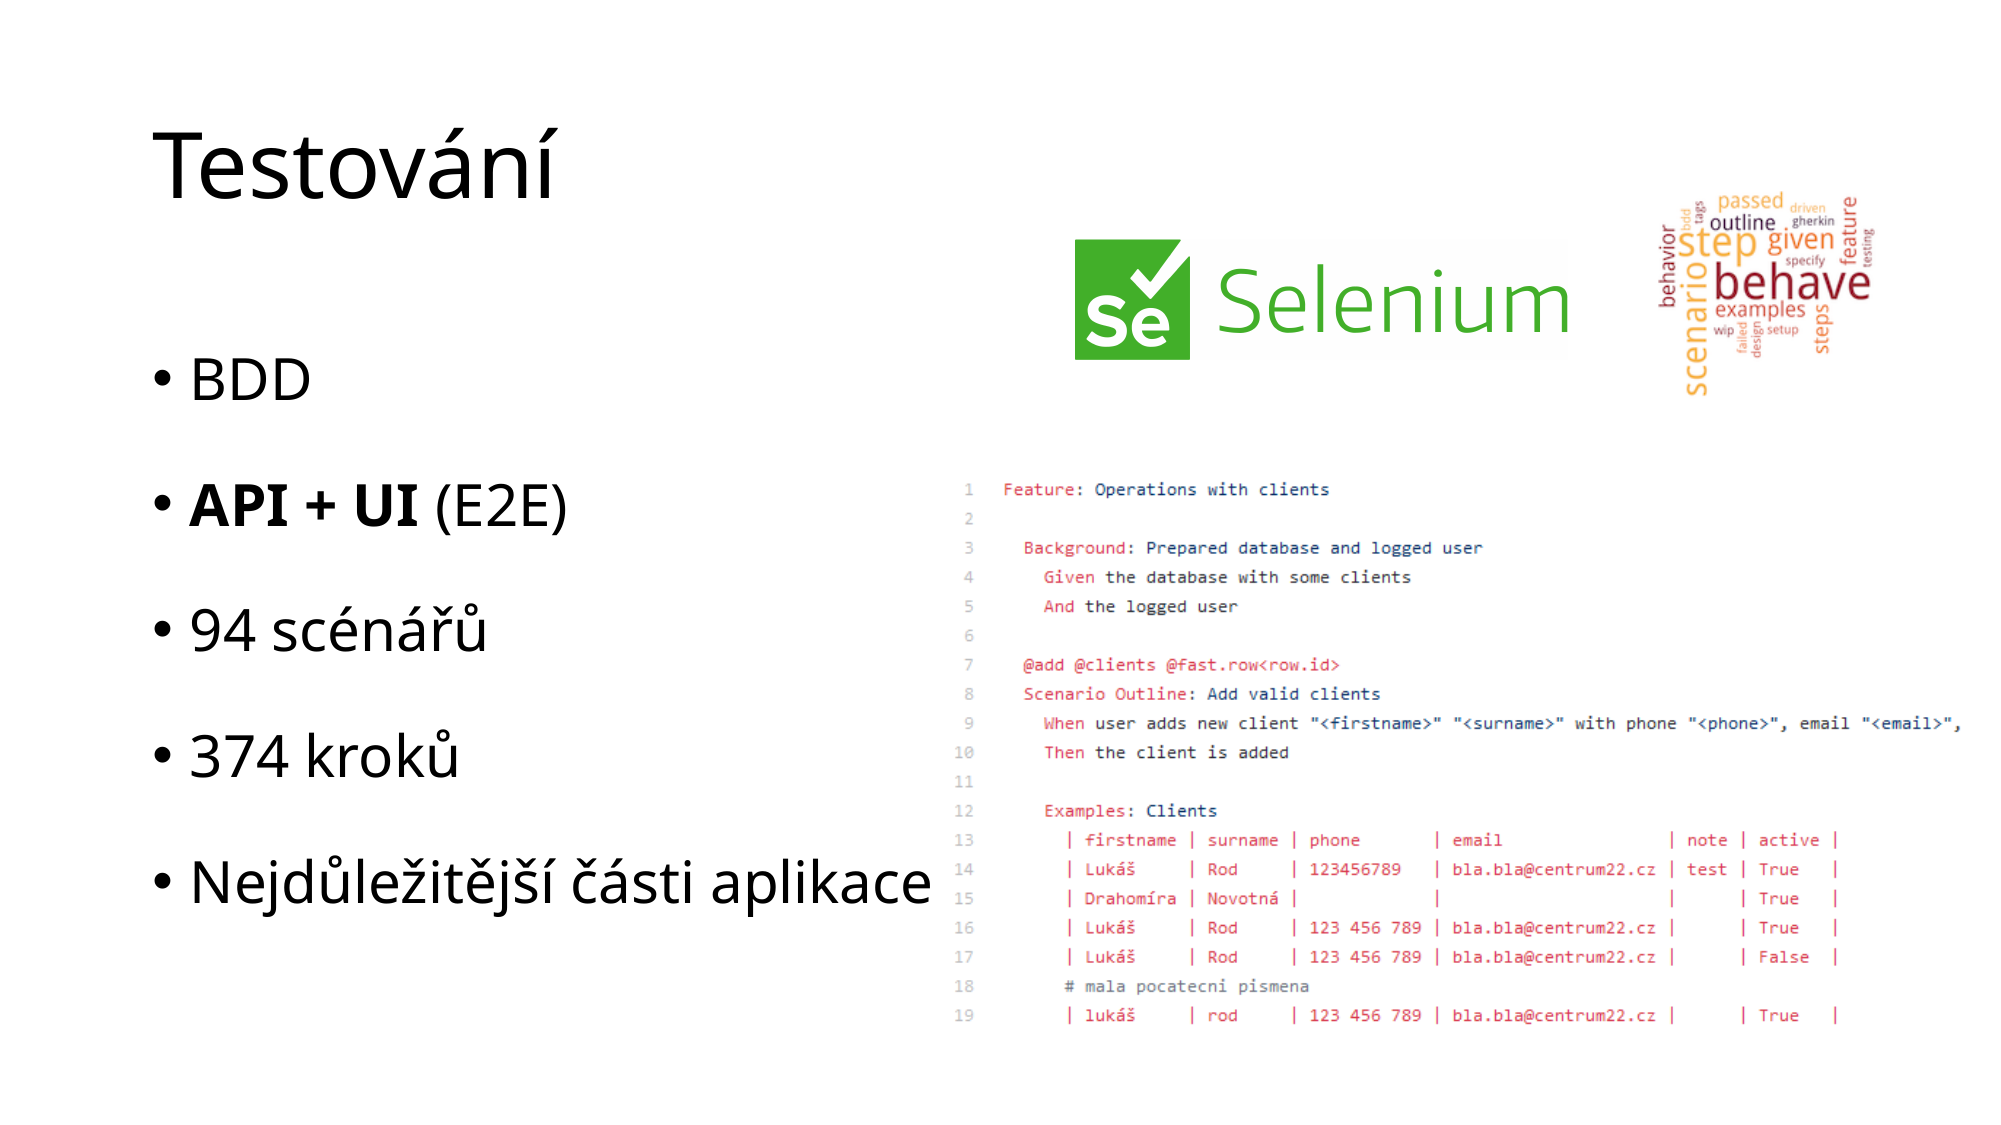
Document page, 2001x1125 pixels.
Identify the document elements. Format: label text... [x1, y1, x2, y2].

picture [953, 475, 1966, 1036]
picture [1657, 190, 1885, 409]
picture [1075, 239, 1568, 360]
title Testování [137, 59, 1863, 278]
list BDD API + UI (E2E) 94 scénářů 374 kroků Nejdůležitější části aplikace [137, 299, 1863, 1014]
